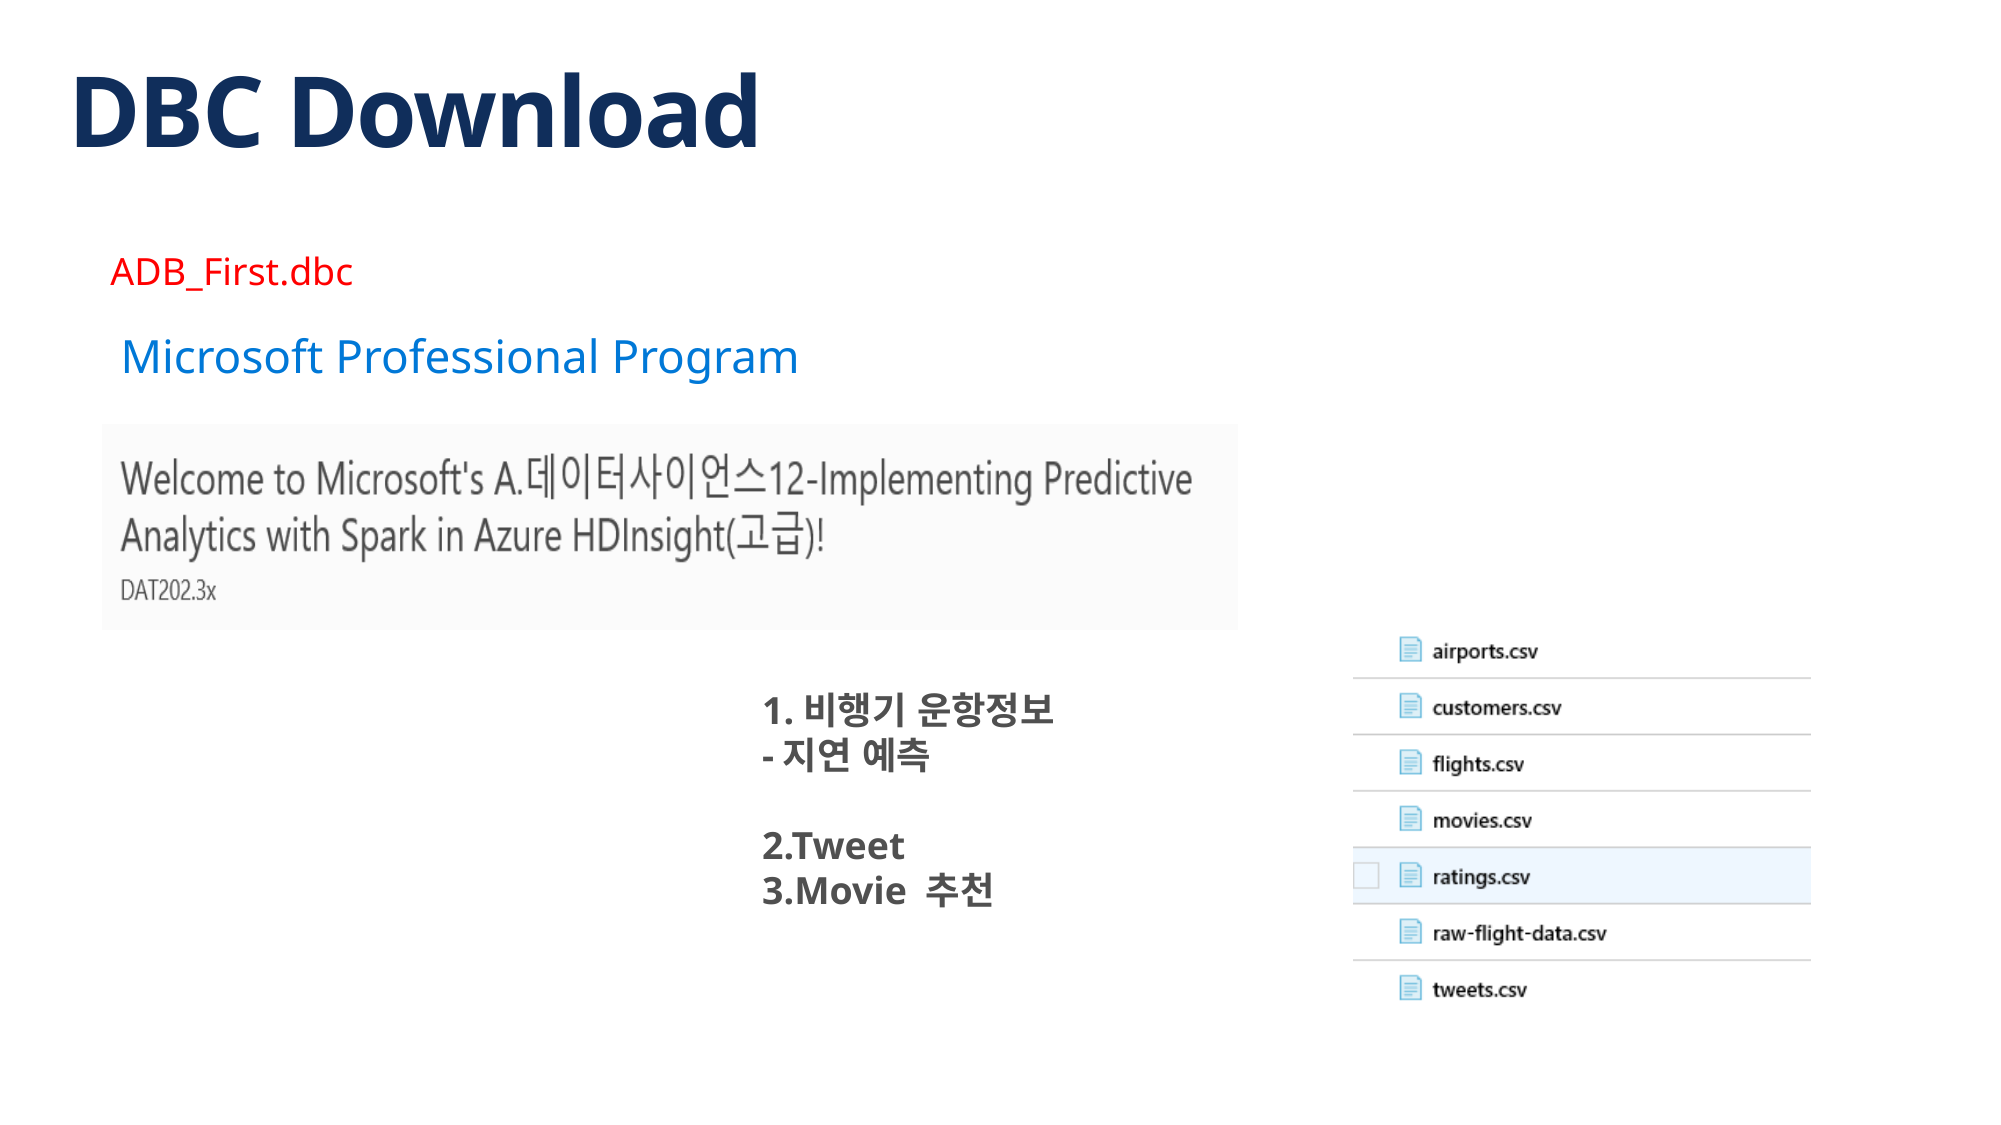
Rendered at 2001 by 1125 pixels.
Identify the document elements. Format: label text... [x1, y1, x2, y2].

text_box 1.비행기 운항정보 -지연 예측 2.Tweet 3.Movie 추천 [747, 679, 1256, 920]
title DBC Download [44, 47, 1957, 196]
text_box ADB_First.dbc [95, 240, 369, 300]
picture [102, 424, 1238, 630]
picture [1353, 629, 1811, 1016]
list Microsoft Professional Program [84, 318, 893, 449]
